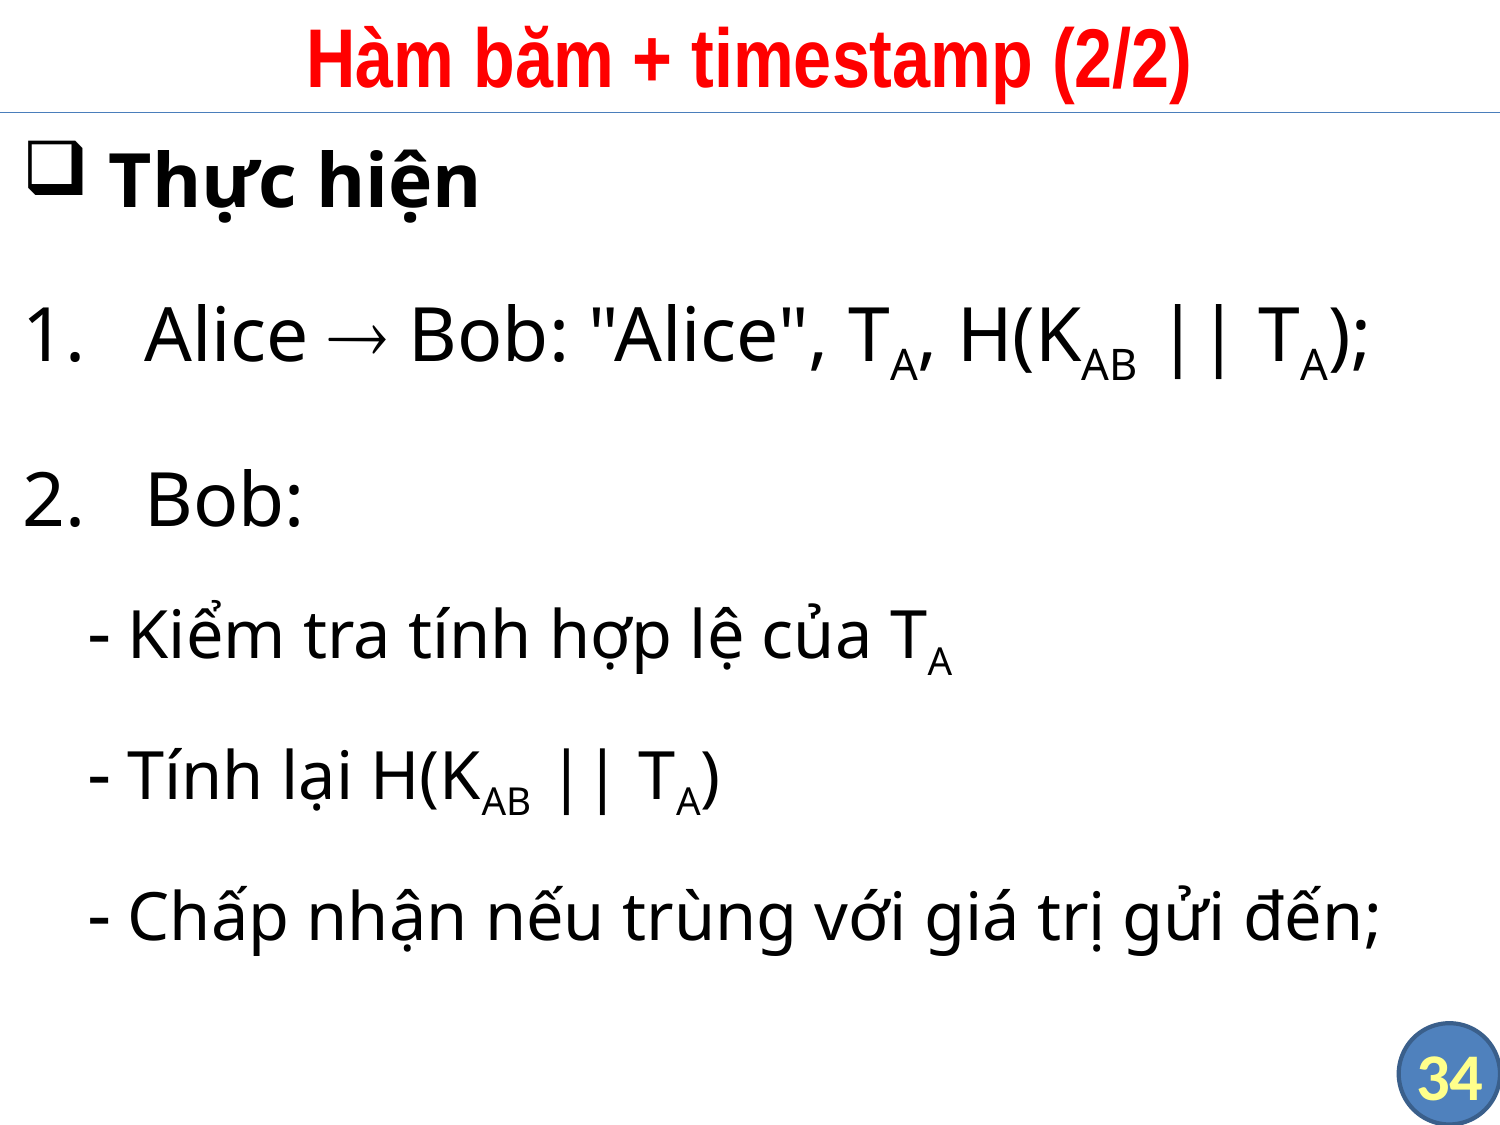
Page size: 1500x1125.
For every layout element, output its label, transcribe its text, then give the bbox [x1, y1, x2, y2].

slide_number 34 [1399, 1023, 1500, 1125]
title Hàm băm + timestamp (2/2) [0, 0, 1500, 113]
list Thực hiện Alice  Bob: "Alice", TA, H(KAB || TA); Bob:  Kiểm tra tính hợp lệ của TA  Tính lại H(KAB || TA)  Chấp nhận nếu trùng với giá trị gửi đến; [0, 113, 1500, 1125]
